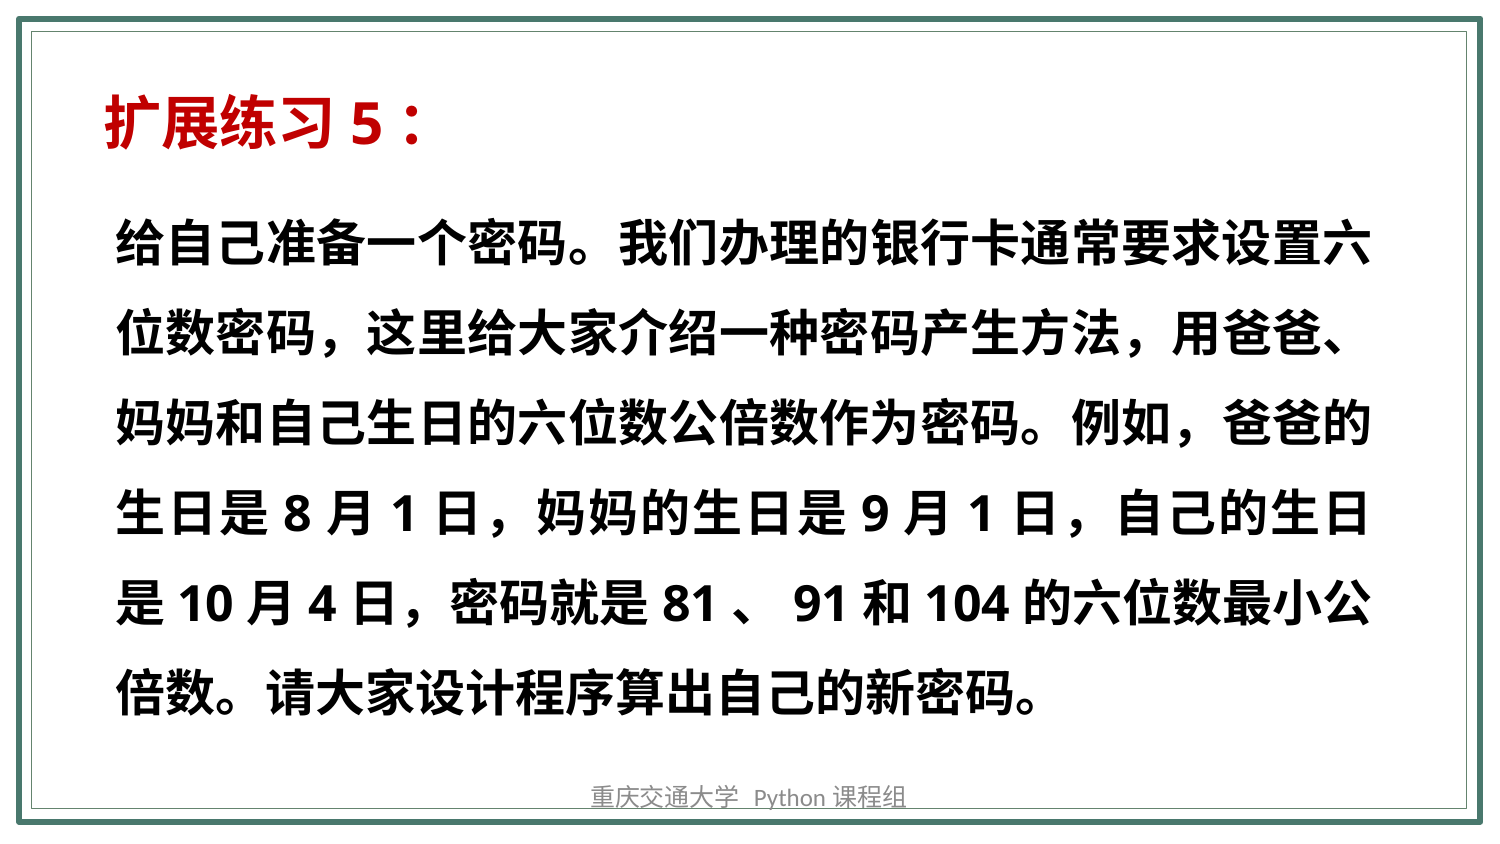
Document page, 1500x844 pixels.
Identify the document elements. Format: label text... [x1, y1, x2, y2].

text_box [30, 29, 1468, 811]
text_box 扩展练习5： [88, 78, 750, 164]
text_box 给自己准备一个密码。我们办理的银行卡通常要求设置六位数密码，这里给大家介绍一种密码产生方法，用爸爸、妈妈和自己生日的六位数公倍数作为密码。例如，爸爸的生日是8月1日，妈妈的生日是9月1日，自己的生日是10月4日，密码就是81、91和104的六位数最小公倍数。请大家设计程序算出自己的新密码。 [100, 173, 1388, 729]
text_box [17, 17, 1482, 824]
footer 重庆交通大学 Python课程组 [511, 773, 987, 819]
